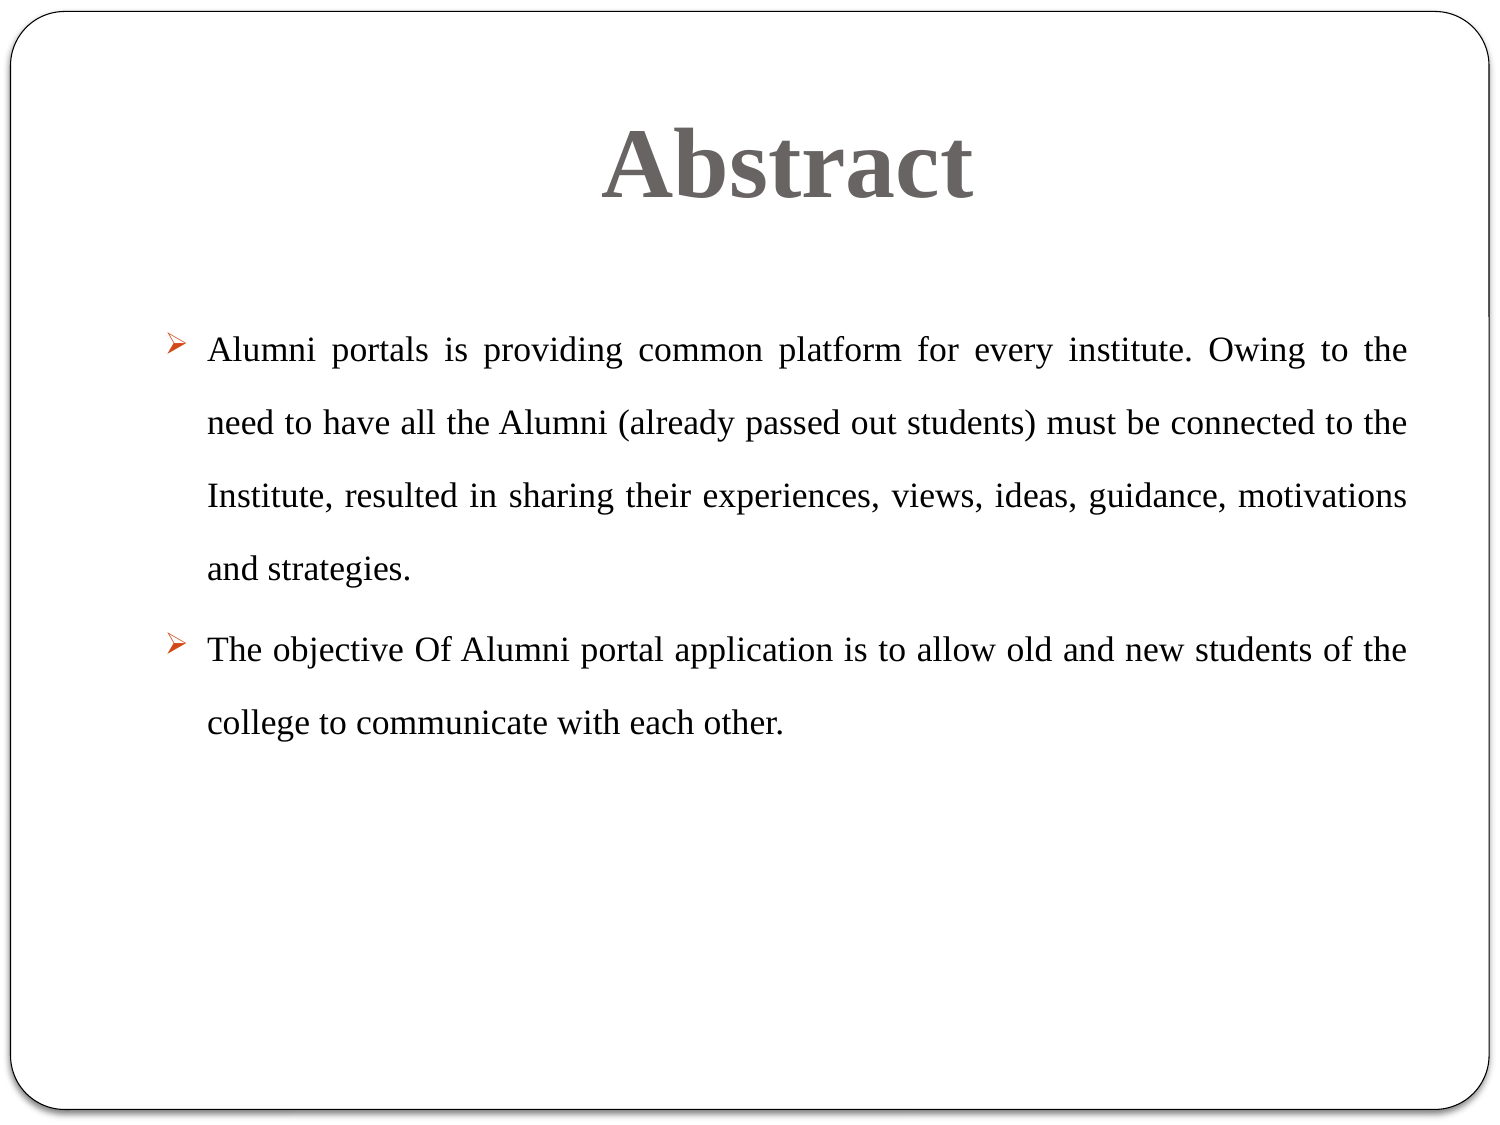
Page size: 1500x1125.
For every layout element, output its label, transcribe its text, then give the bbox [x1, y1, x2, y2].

title Abstract [150, 45, 1425, 233]
list Alumni portals is providing common platform for every institute. Owing to the need to have all the Alumni (already passed out students) must be connected to the Institute, resulted in sharing their experiences, views, ideas, guidance, motivations and strategies. The objective Of Alumni portal application is to allow old and new students of the college to communicate with each other. [150, 237, 1425, 988]
